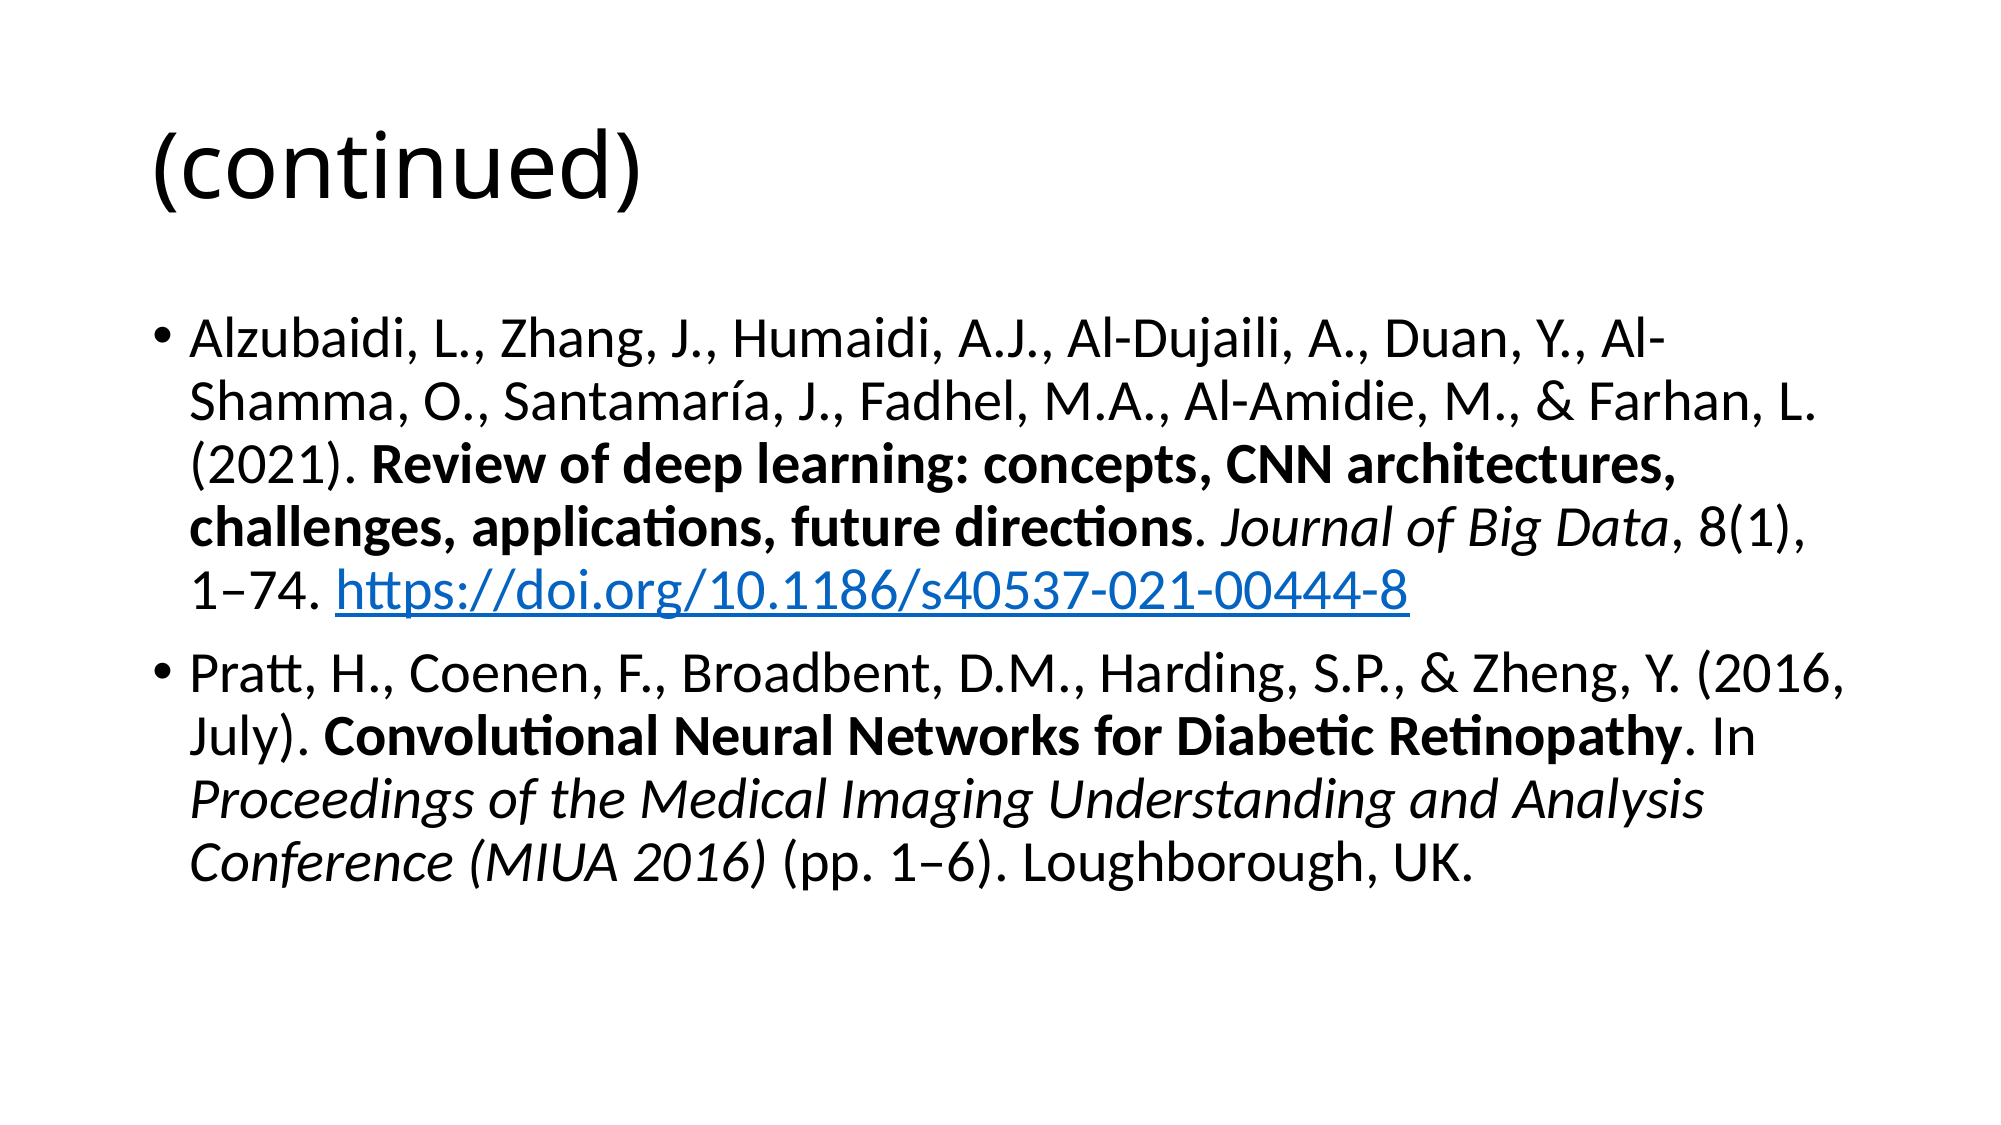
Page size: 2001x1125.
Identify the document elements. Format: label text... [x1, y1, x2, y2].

title (continued) [137, 59, 1863, 278]
list Alzubaidi, L., Zhang, J., Humaidi, A.J., Al-Dujaili, A., Duan, Y., Al-Shamma, O., Santamaría, J., Fadhel, M.A., Al-Amidie, M., & Farhan, L. (2021). Review of deep learning: concepts, CNN architectures, challenges, applications, future directions. Journal of Big Data, 8(1), 1–74. https://doi.org/10.1186/s40537-021-00444-8 Pratt, H., Coenen, F., Broadbent, D.M., Harding, S.P., & Zheng, Y. (2016, July). Convolutional Neural Networks for Diabetic Retinopathy. In Proceedings of the Medical Imaging Understanding and Analysis Conference (MIUA 2016) (pp. 1–6). Loughborough, UK. [137, 299, 1863, 1014]
